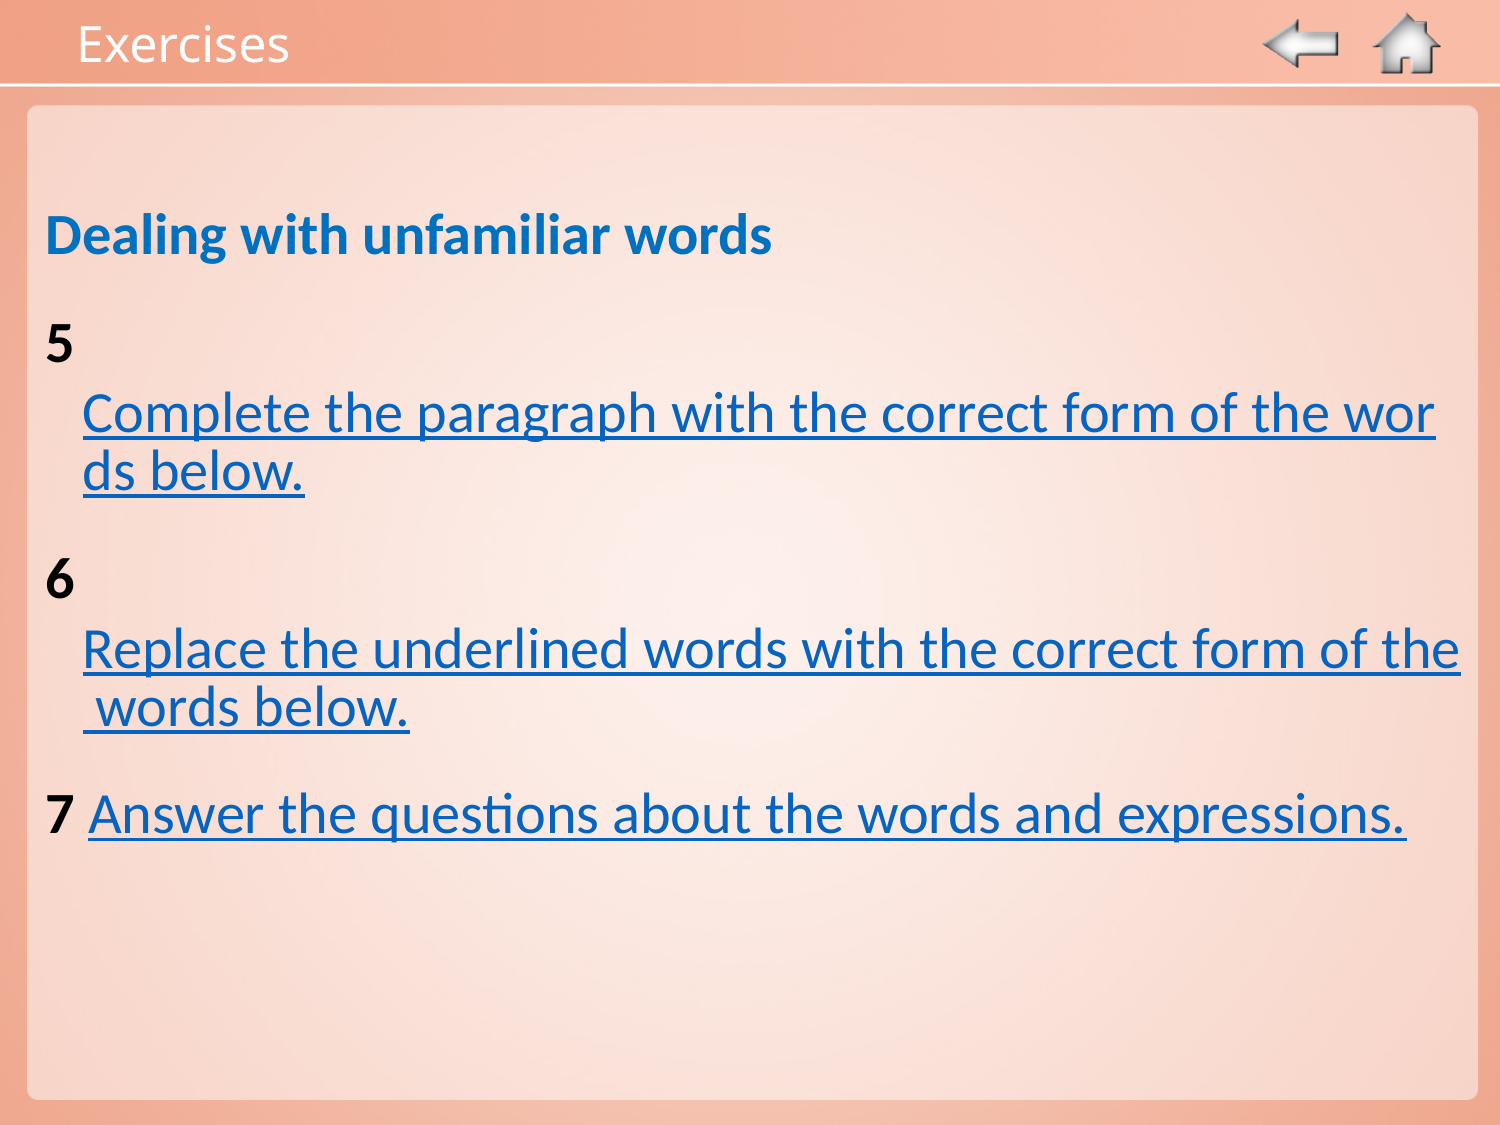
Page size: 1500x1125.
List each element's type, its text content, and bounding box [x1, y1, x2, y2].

text_box Exercises [61, 5, 306, 80]
picture [0, 0, 1500, 1125]
list Dealing with unfamiliar words 5 Complete the paragraph with the correct form of the words below. 6 Replace the underlined words with the correct form of the words below. 7 Answer the questions about the words and expressions. [29, 188, 1480, 1099]
